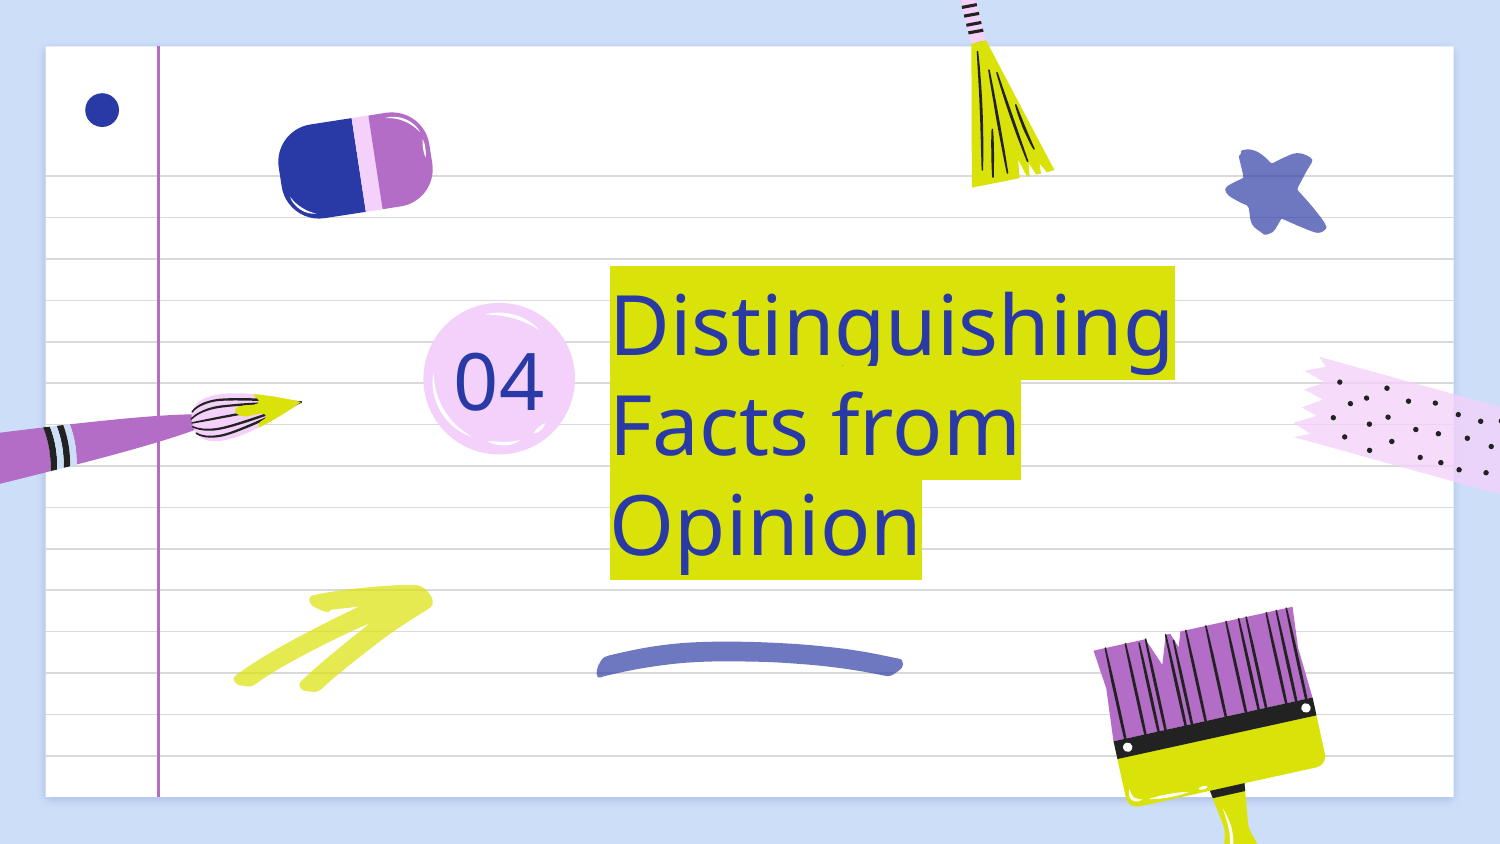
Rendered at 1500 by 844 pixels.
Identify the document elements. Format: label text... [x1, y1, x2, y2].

title 04 [430, 293, 568, 301]
text_box [233, 584, 433, 692]
title Distinguishing Facts from Opinion [594, 256, 1223, 587]
text_box [596, 641, 903, 678]
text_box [412, 302, 586, 455]
